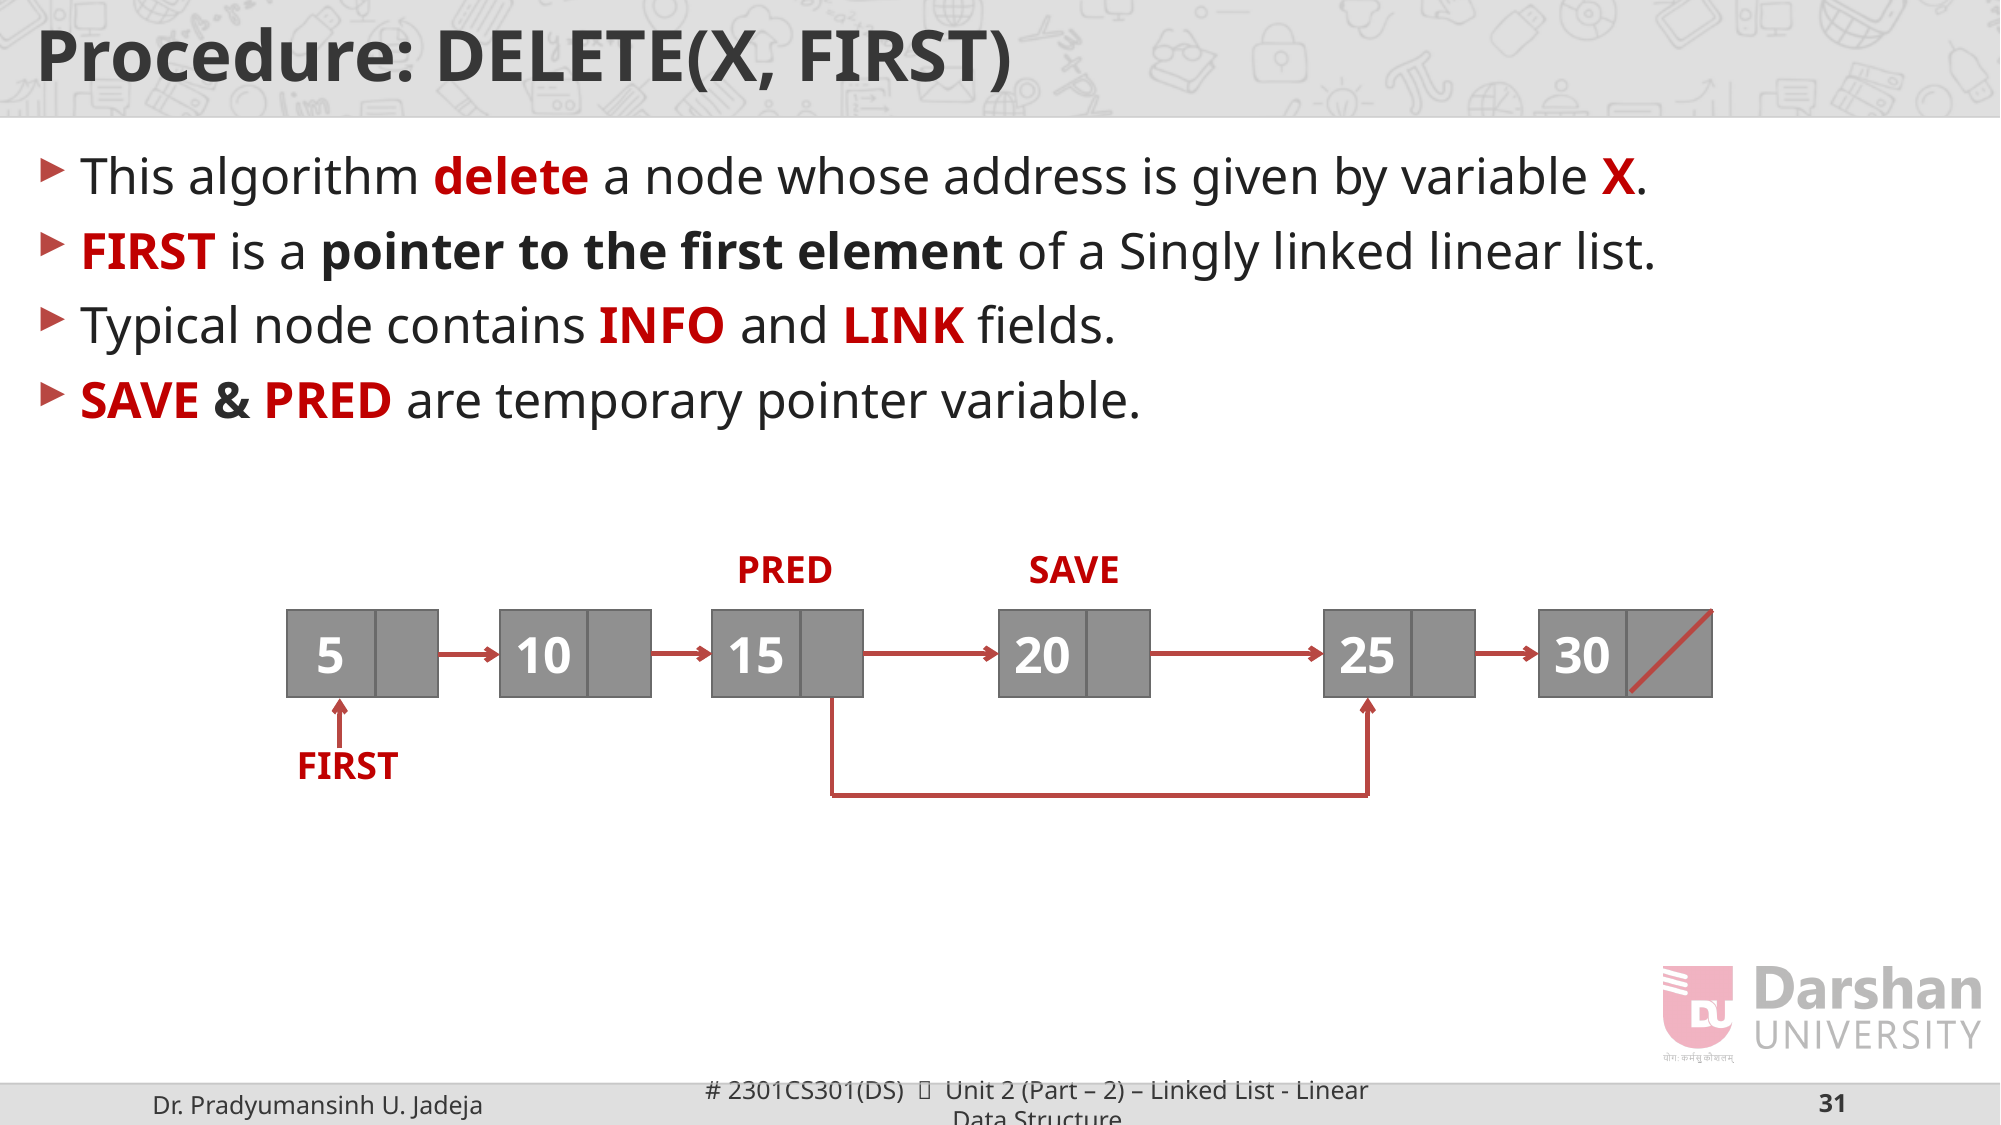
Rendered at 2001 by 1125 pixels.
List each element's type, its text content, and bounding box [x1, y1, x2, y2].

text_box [1538, 609, 1713, 698]
text_box SAVE [1014, 538, 1135, 599]
text_box PRED [721, 538, 849, 599]
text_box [1630, 609, 1713, 692]
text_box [499, 609, 651, 698]
list This algorithm delete a node whose address is given by variable X. FIRST is a pointer to the first element of a Singly linked linear list. Typical node contains INFO and LINK fields. SAVE & PRED are temporary pointer variable. [21, 143, 1979, 460]
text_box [712, 609, 864, 698]
text_box FIRST [1663, 966, 1981, 1063]
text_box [1323, 609, 1475, 698]
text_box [287, 609, 439, 698]
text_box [999, 609, 1150, 698]
text_box FIRST [281, 734, 414, 795]
title Procedure: DELETE(X, FIRST) [0, 0, 2000, 117]
